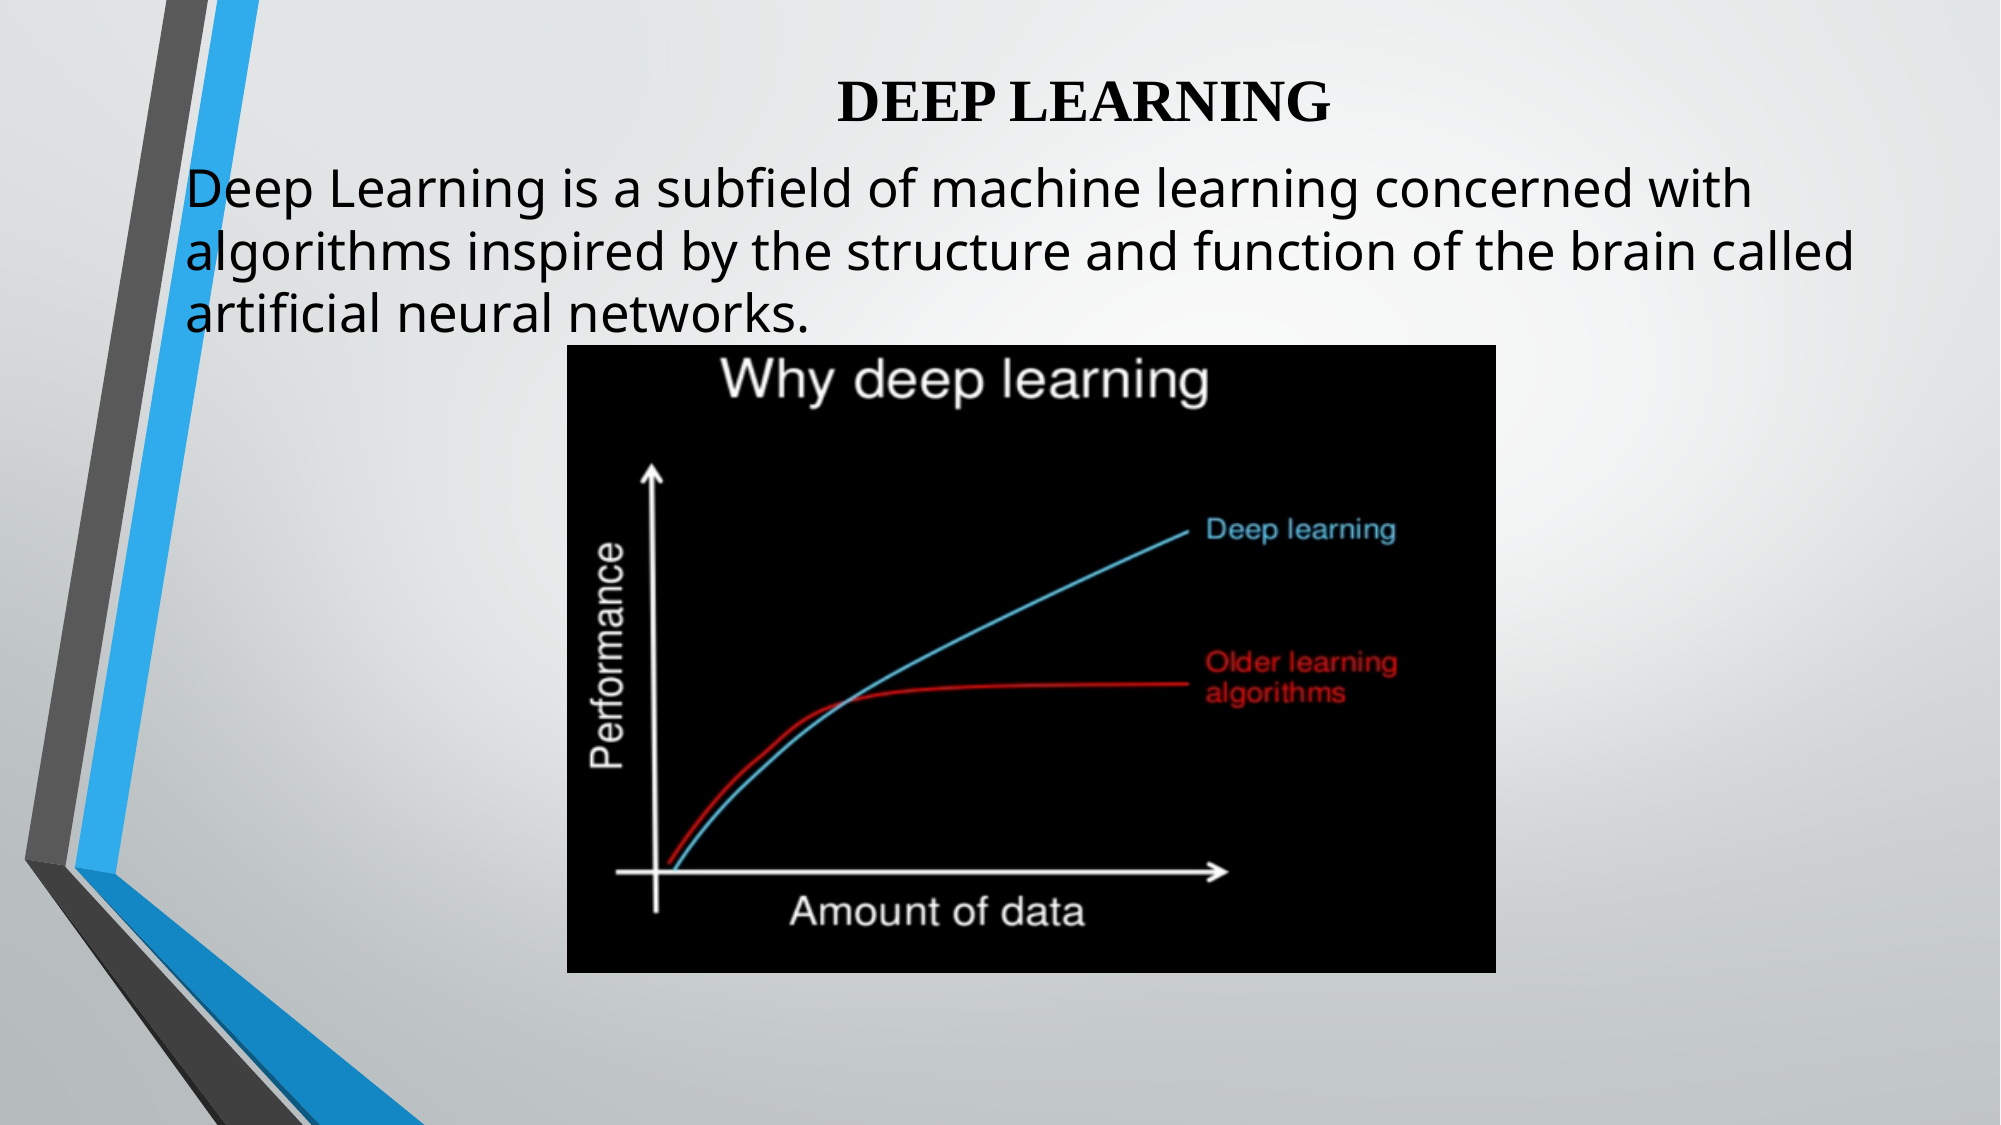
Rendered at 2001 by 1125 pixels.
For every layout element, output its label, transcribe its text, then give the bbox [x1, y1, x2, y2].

list DEEP LEARNING Deep Learning is a subfield of machine learning concerned with algorithms inspired by the structure and function of the brain called artificial neural networks. [170, 52, 2000, 353]
picture [567, 345, 1496, 973]
